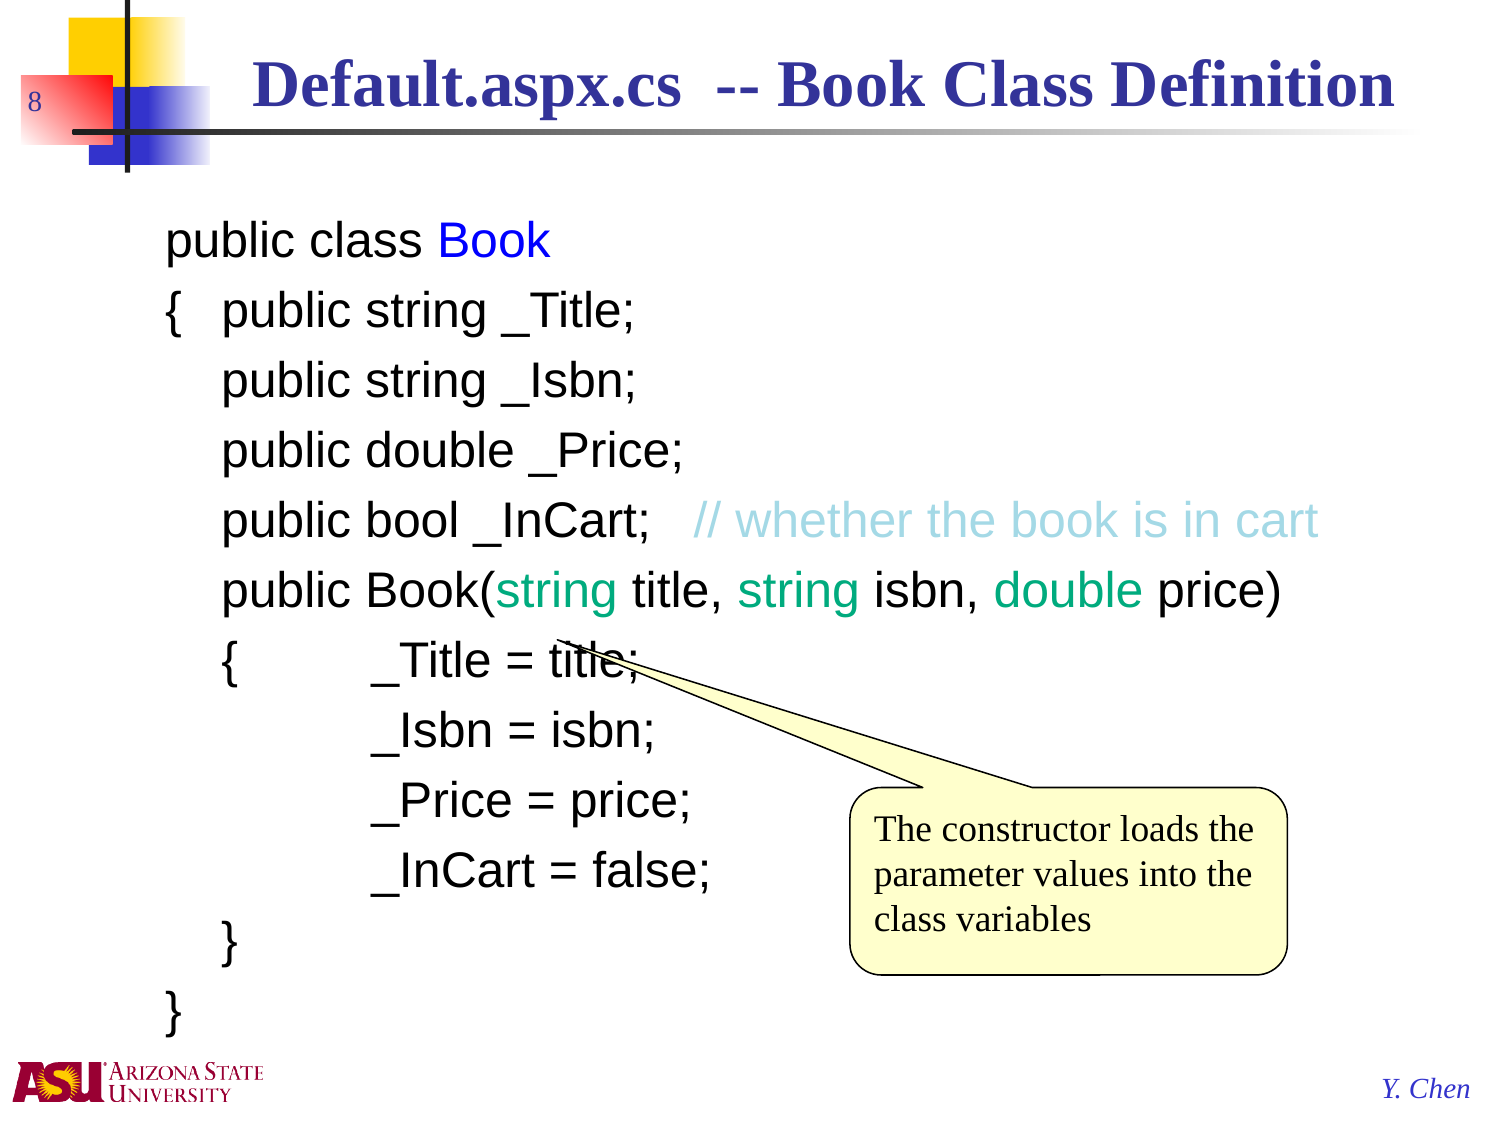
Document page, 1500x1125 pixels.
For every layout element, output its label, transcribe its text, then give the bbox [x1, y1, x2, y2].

title Default.aspx.cs -- Book Class Definition [237, 24, 1488, 128]
picture [12, 1062, 263, 1102]
text_box The constructor loads the parameter values into the class variables [557, 639, 1288, 976]
list public class Book { public string _Title; public string _Isbn; public double _Price; public bool _InCart; // whether the book is in cart public Book(string title, string isbn, double price) { _Title = title; _Isbn = isbn; _Price = price; _InCart = false; } } [149, 199, 1463, 1088]
slide_number 8 [12, 49, 126, 126]
